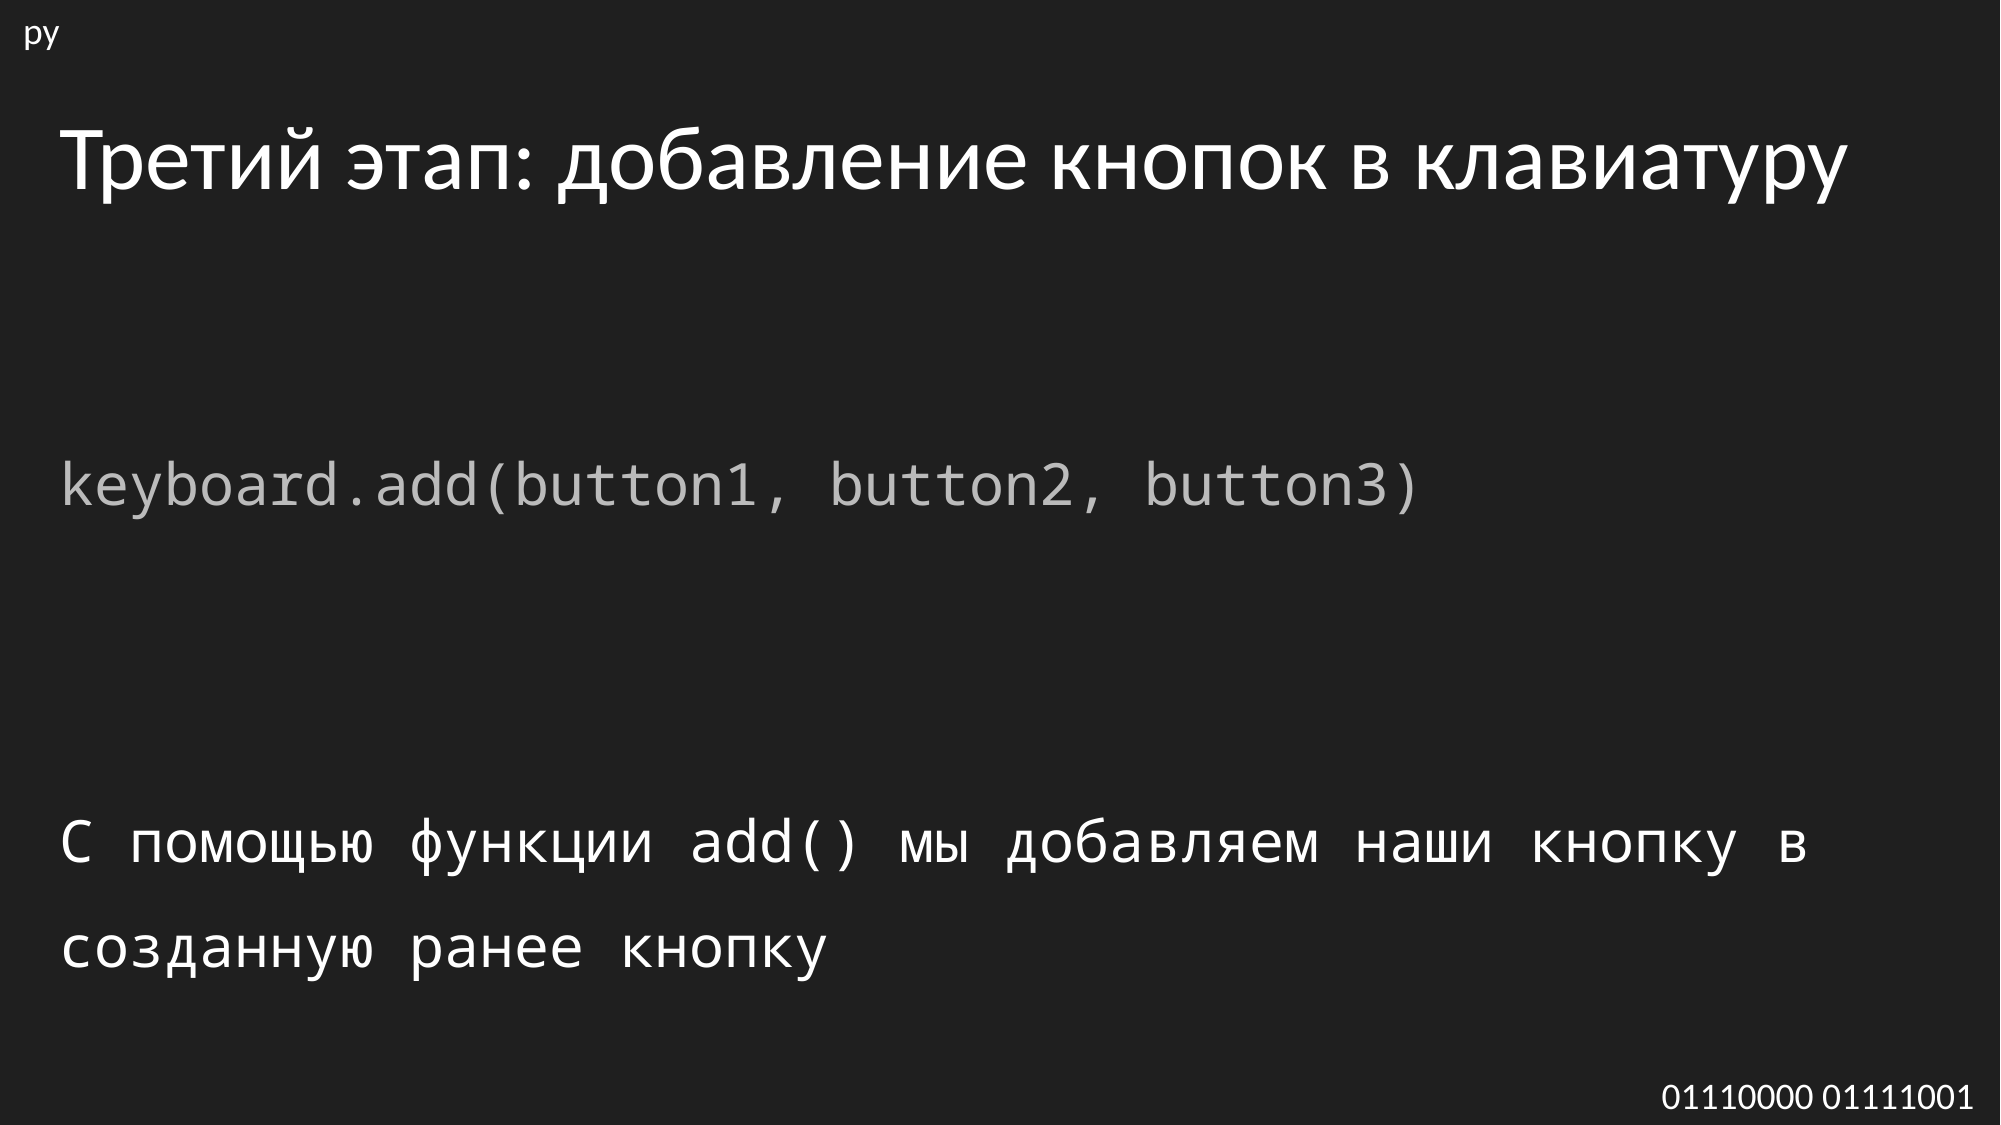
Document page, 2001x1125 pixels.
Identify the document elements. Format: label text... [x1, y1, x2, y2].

text_box Третий этап: добавление кнопок в клавиатуру [44, 90, 1973, 216]
text_box py [8, 0, 1009, 60]
text_box С помощью функции add() мы добавляем наши кнопку в созданную ранее кнопку [44, 761, 1973, 986]
text_box 01110000 01111001 [1646, 1064, 2000, 1125]
text_box keyboard.add(button1, button2, button3) [44, 404, 2000, 525]
